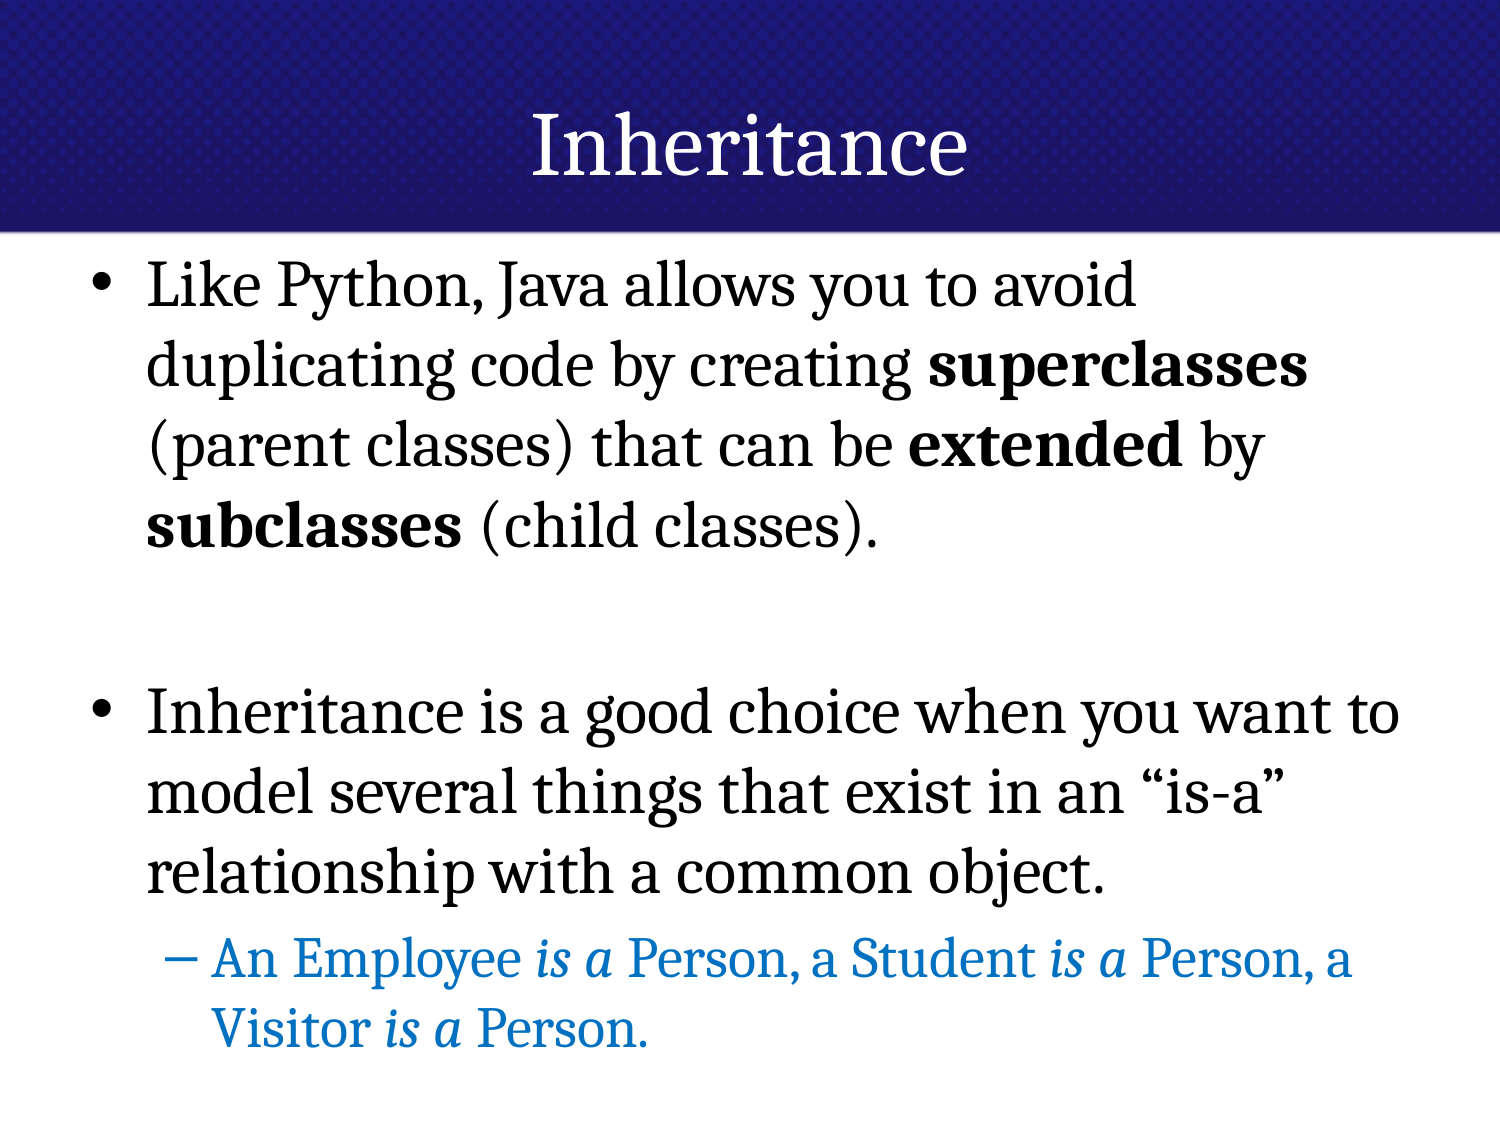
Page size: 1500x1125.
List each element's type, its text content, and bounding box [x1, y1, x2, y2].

list Like Python, Java allows you to avoid duplicating code by creating superclasses (parent classes) that can be extended by subclasses (child classes). Inheritance is a good choice when you want to model several things that exist in an “is-a” relationship with a common object. An Employee is a Person, a Student is a Person, a Visitor is a Person. [75, 232, 1425, 1101]
picture [0, 0, 1500, 1125]
title Inheritance [75, 45, 1425, 232]
